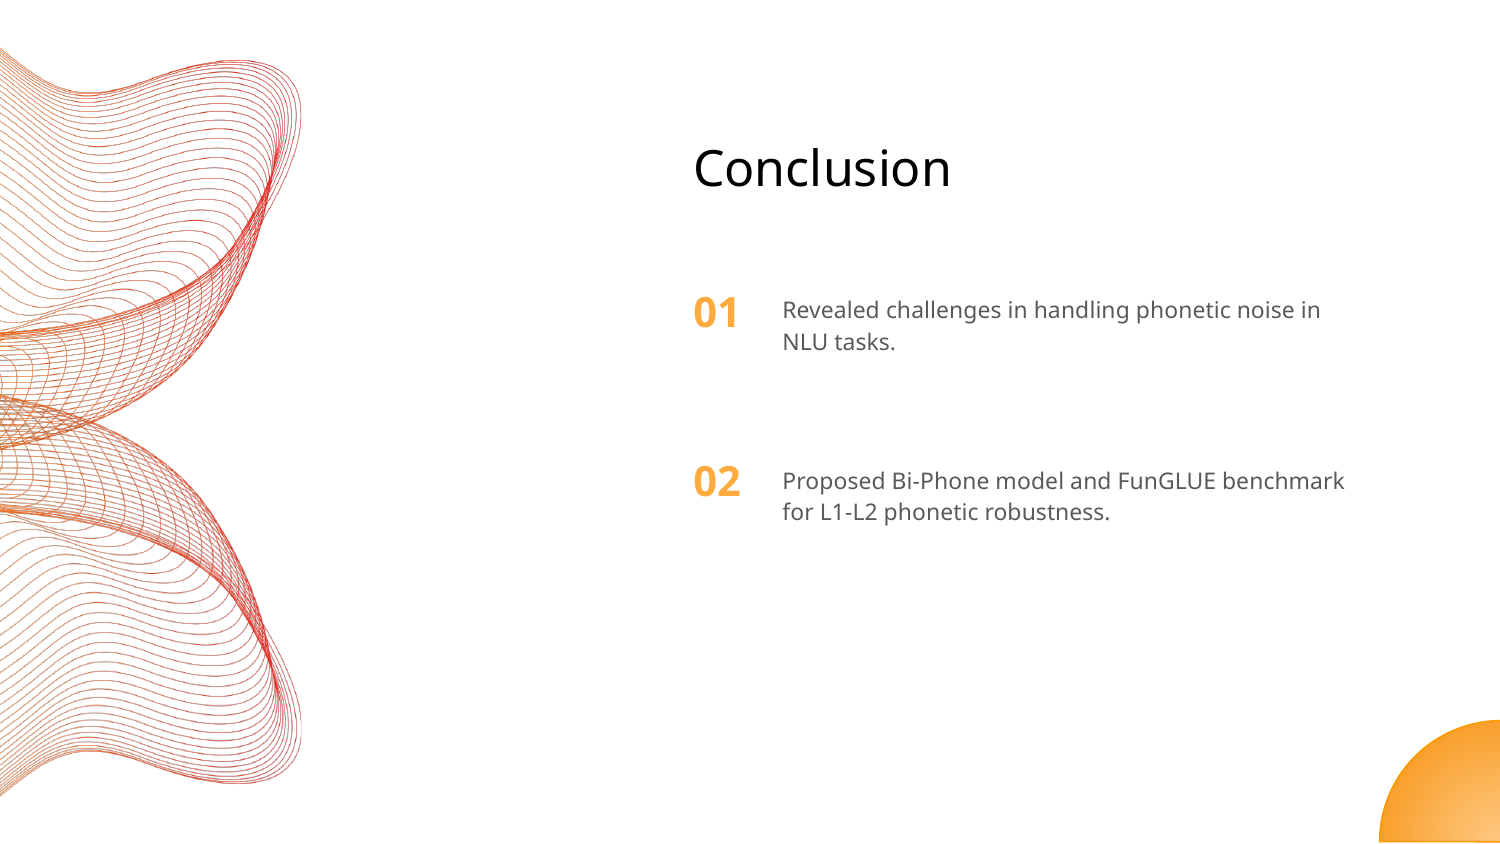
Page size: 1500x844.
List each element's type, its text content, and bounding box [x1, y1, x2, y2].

subtitle Proposed Bi-Phone model and FunGLUE benchmark for L1-L2 phonetic robustness. [767, 447, 1379, 601]
subtitle Revealed challenges in handling phonetic noise in NLU tasks. [767, 276, 1379, 431]
picture [0, 0, 302, 844]
title Conclusion [678, 106, 1379, 226]
